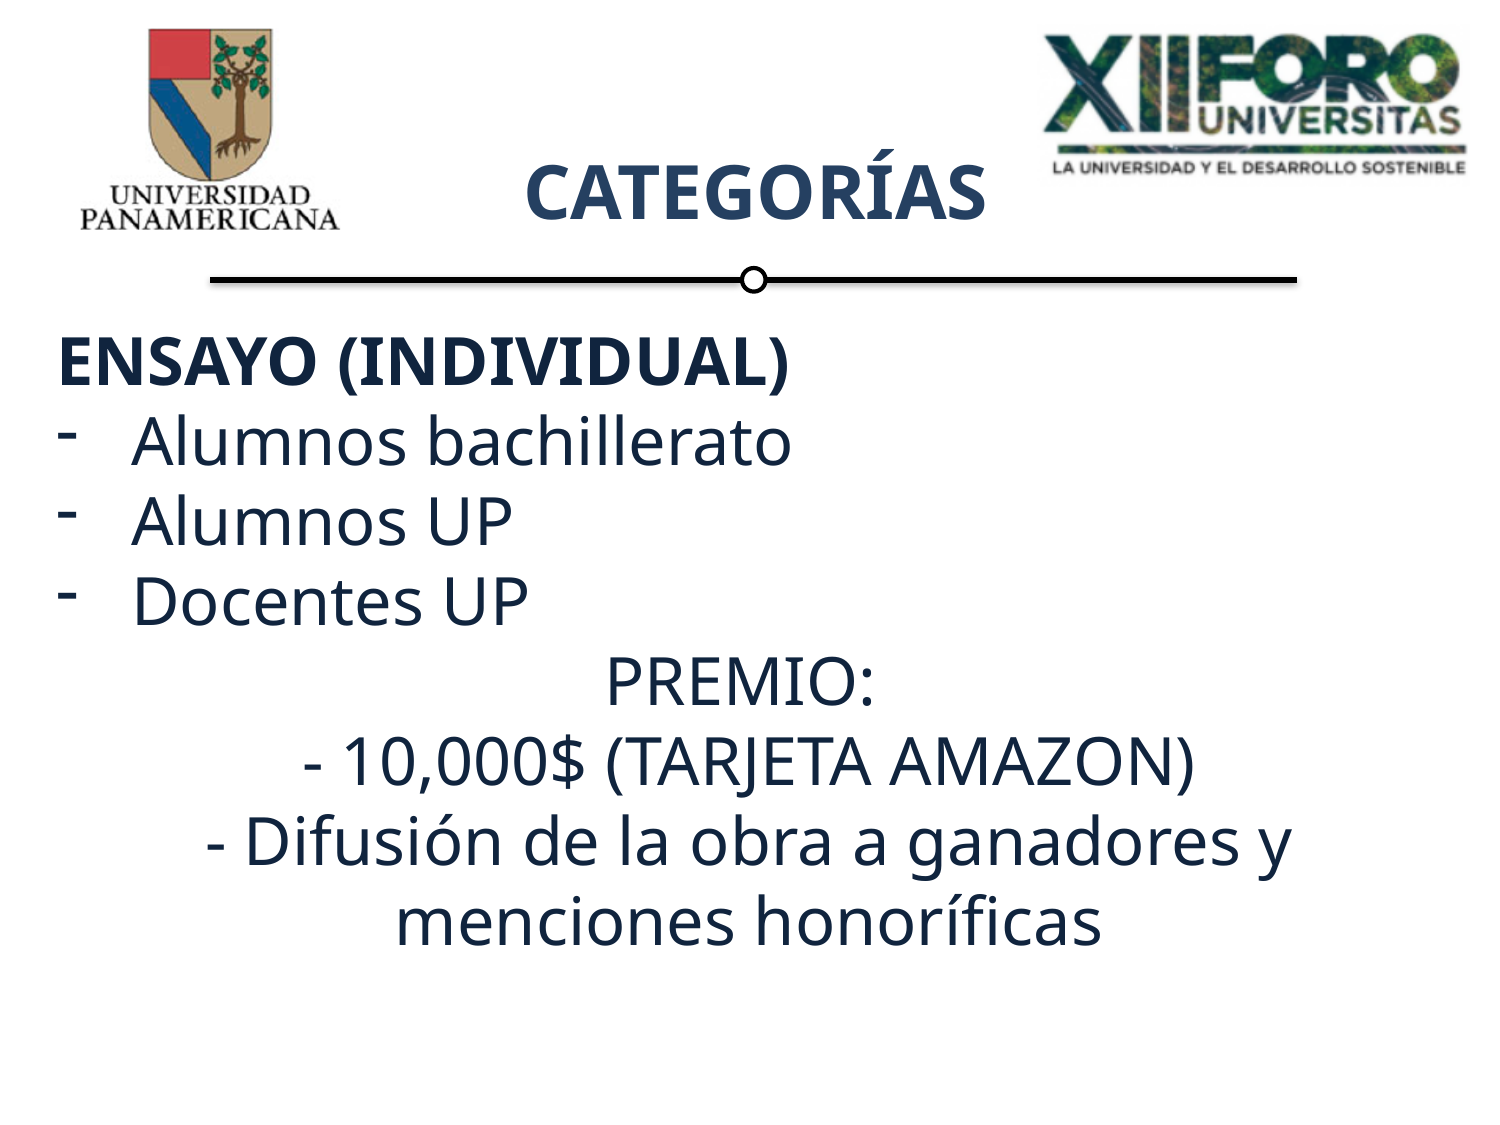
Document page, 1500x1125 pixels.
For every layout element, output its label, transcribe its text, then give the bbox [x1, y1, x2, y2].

text_box ENSAYO (INDIVIDUAL) Alumnos bachillerato Alumnos UP Docentes UP PREMIO: - 10,000$ (TARJETA AMAZON) - Difusión de la obra a ganadores y menciones honoríficas [41, 311, 1458, 967]
text_box CATEGORÍAS [245, 136, 1286, 242]
picture [1029, 24, 1477, 187]
picture [80, 28, 341, 230]
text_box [210, 267, 1298, 292]
